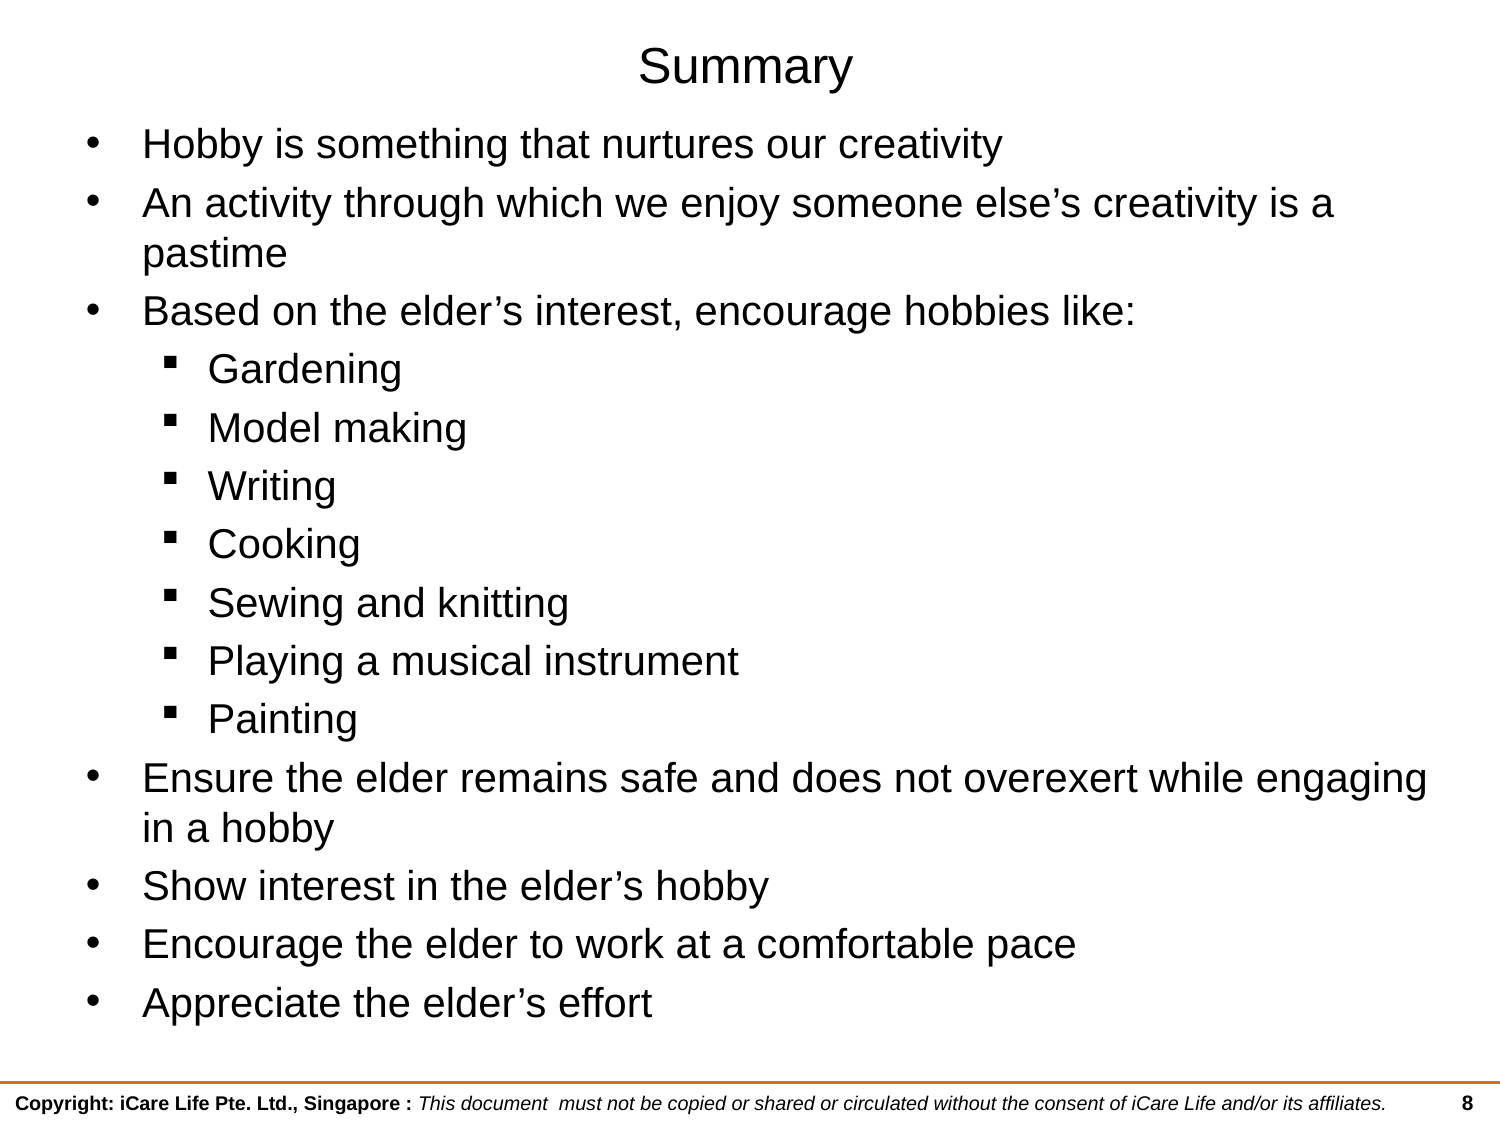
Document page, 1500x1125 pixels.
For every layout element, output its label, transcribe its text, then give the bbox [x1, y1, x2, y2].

list Hobby is something that nurtures our creativity An activity through which we enjoy someone else’s creativity is a pastime Based on the elder’s interest, encourage hobbies like: Gardening Model making Writing Cooking Sewing and knitting Playing a musical instrument Painting Ensure the elder remains safe and does not overexert while engaging in a hobby Show interest in the elder’s hobby Encourage the elder to work at a comfortable pace Appreciate the elder’s effort [70, 109, 1471, 1043]
text_box Copyright: iCare Life Pte. Ltd., Singapore : This document must not be copied or shared or circulated without the consent of iCare Life and/or its affiliates. [0, 1091, 1500, 1122]
title Summary [70, 25, 1421, 102]
